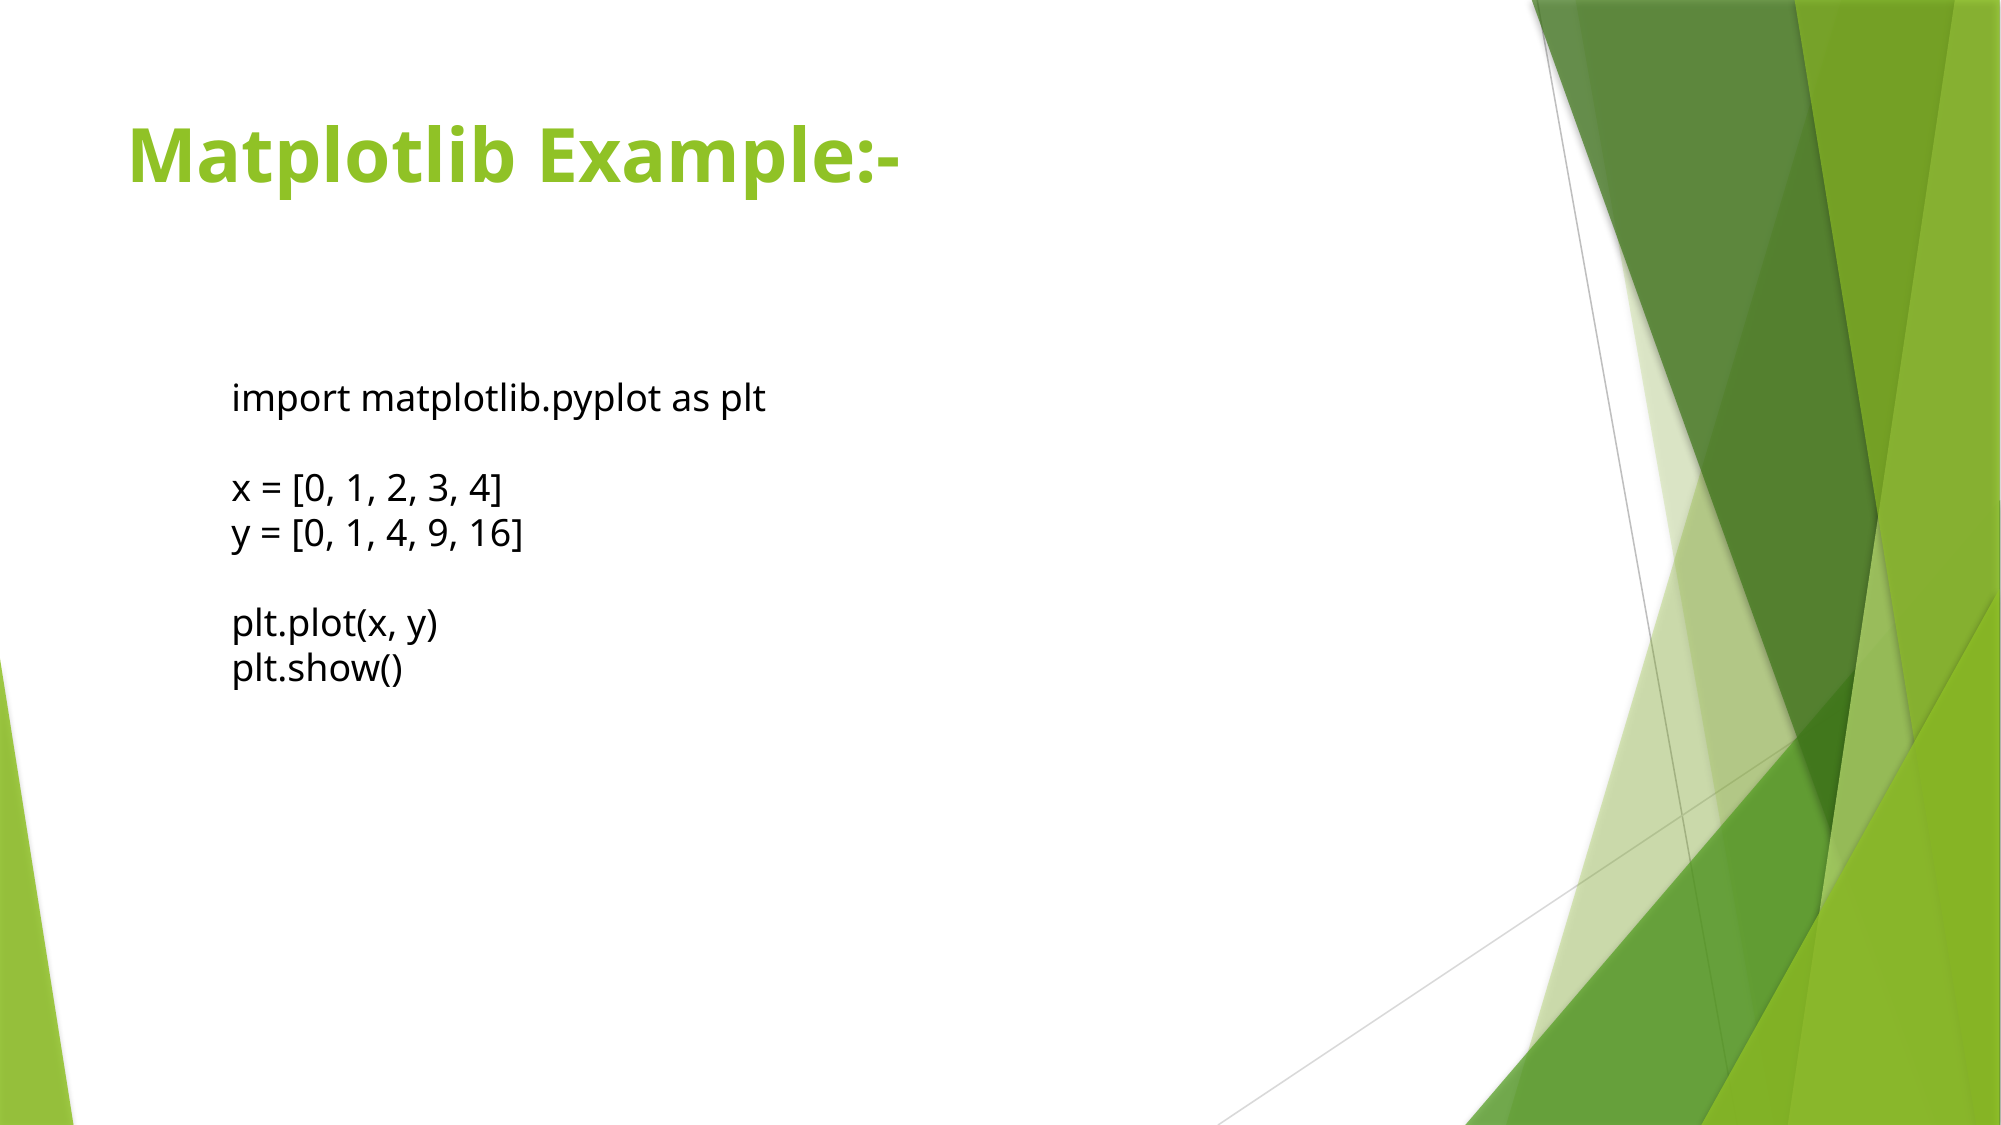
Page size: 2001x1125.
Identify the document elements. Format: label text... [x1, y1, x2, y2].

title Matplotlib Example:- [111, 99, 1522, 317]
text_box import matplotlib.pyplot as plt x = [0, 1, 2, 3, 4] y = [0, 1, 4, 9, 16] plt.plot(x, y) plt.show() [216, 366, 1375, 742]
